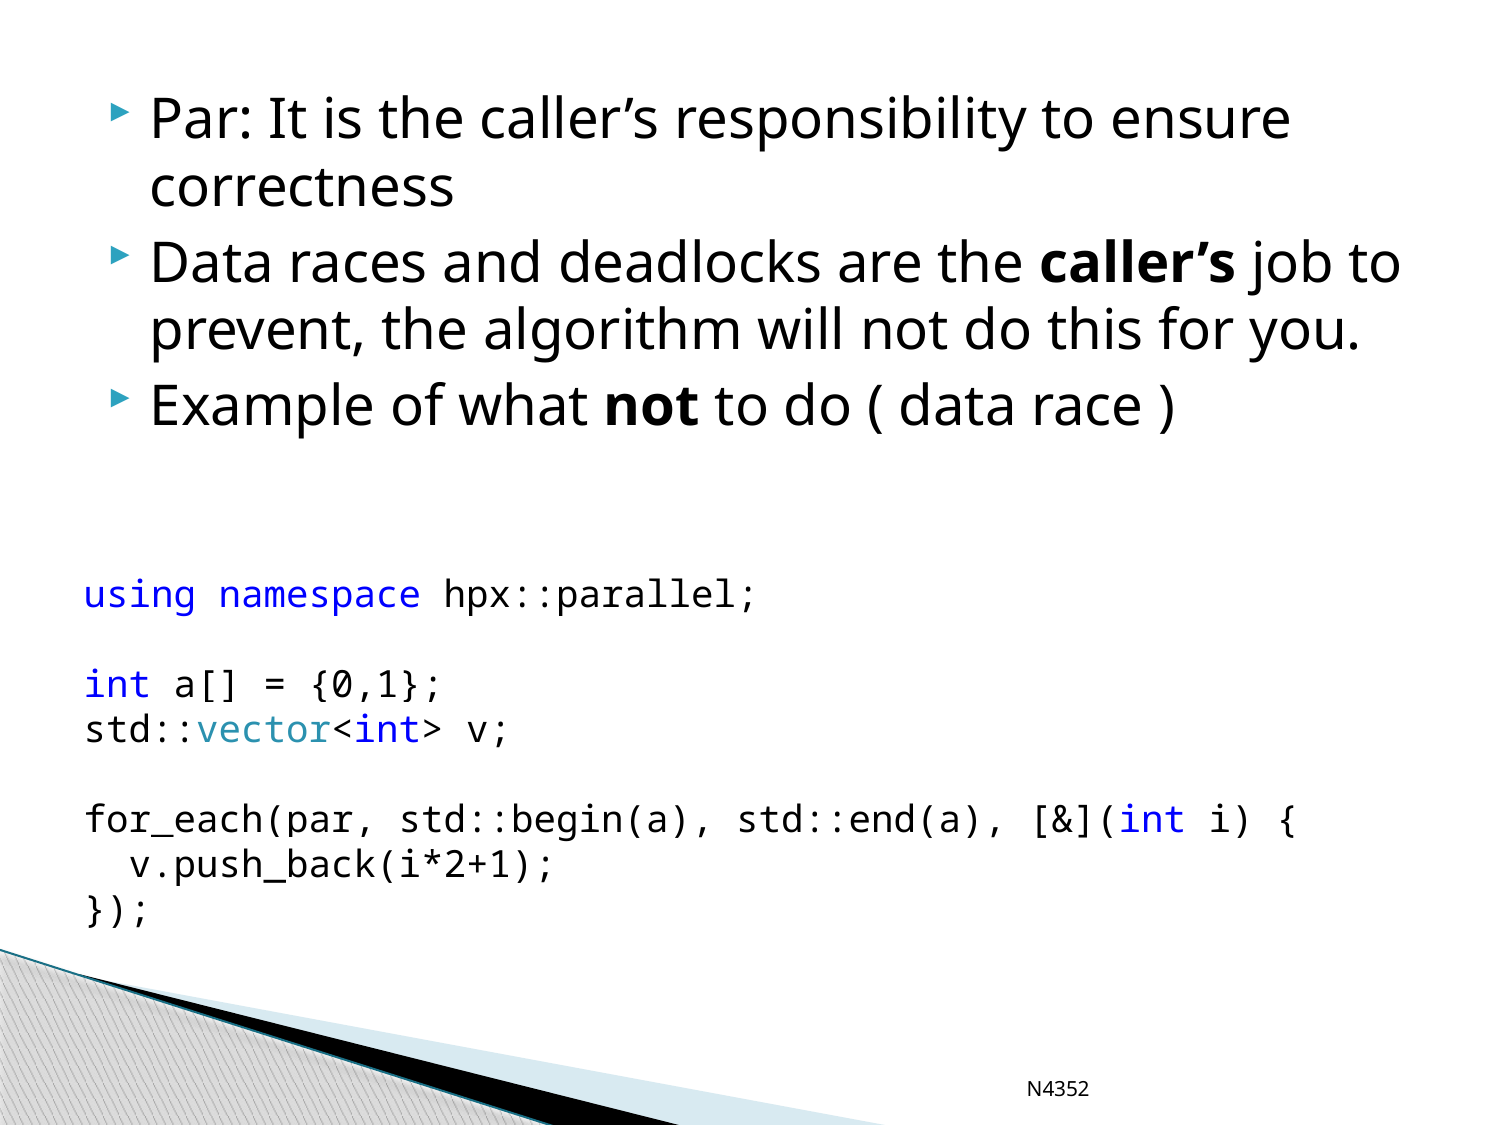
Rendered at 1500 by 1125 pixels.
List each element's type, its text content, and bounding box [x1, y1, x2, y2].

footer N4352 [718, 1051, 1105, 1112]
text_box using namespace hpx::parallel; int a[] = {0,1}; std::vector<int> v; for_each(par, std::begin(a), std::end(a), [&](int i) { v.push_back(i*2+1); }); [68, 562, 1432, 938]
list Par: It is the caller’s responsibility to ensure correctness Data races and deadlocks are the caller’s job to prevent, the algorithm will not do this for you. Example of what not to do ( data race ) [75, 938, 1425, 1005]
list Par: It is the caller’s responsibility to ensure correctness Data races and deadlocks are the caller’s job to prevent, the algorithm will not do this for you. Example of what not to do ( data race ) [75, 75, 1425, 562]
